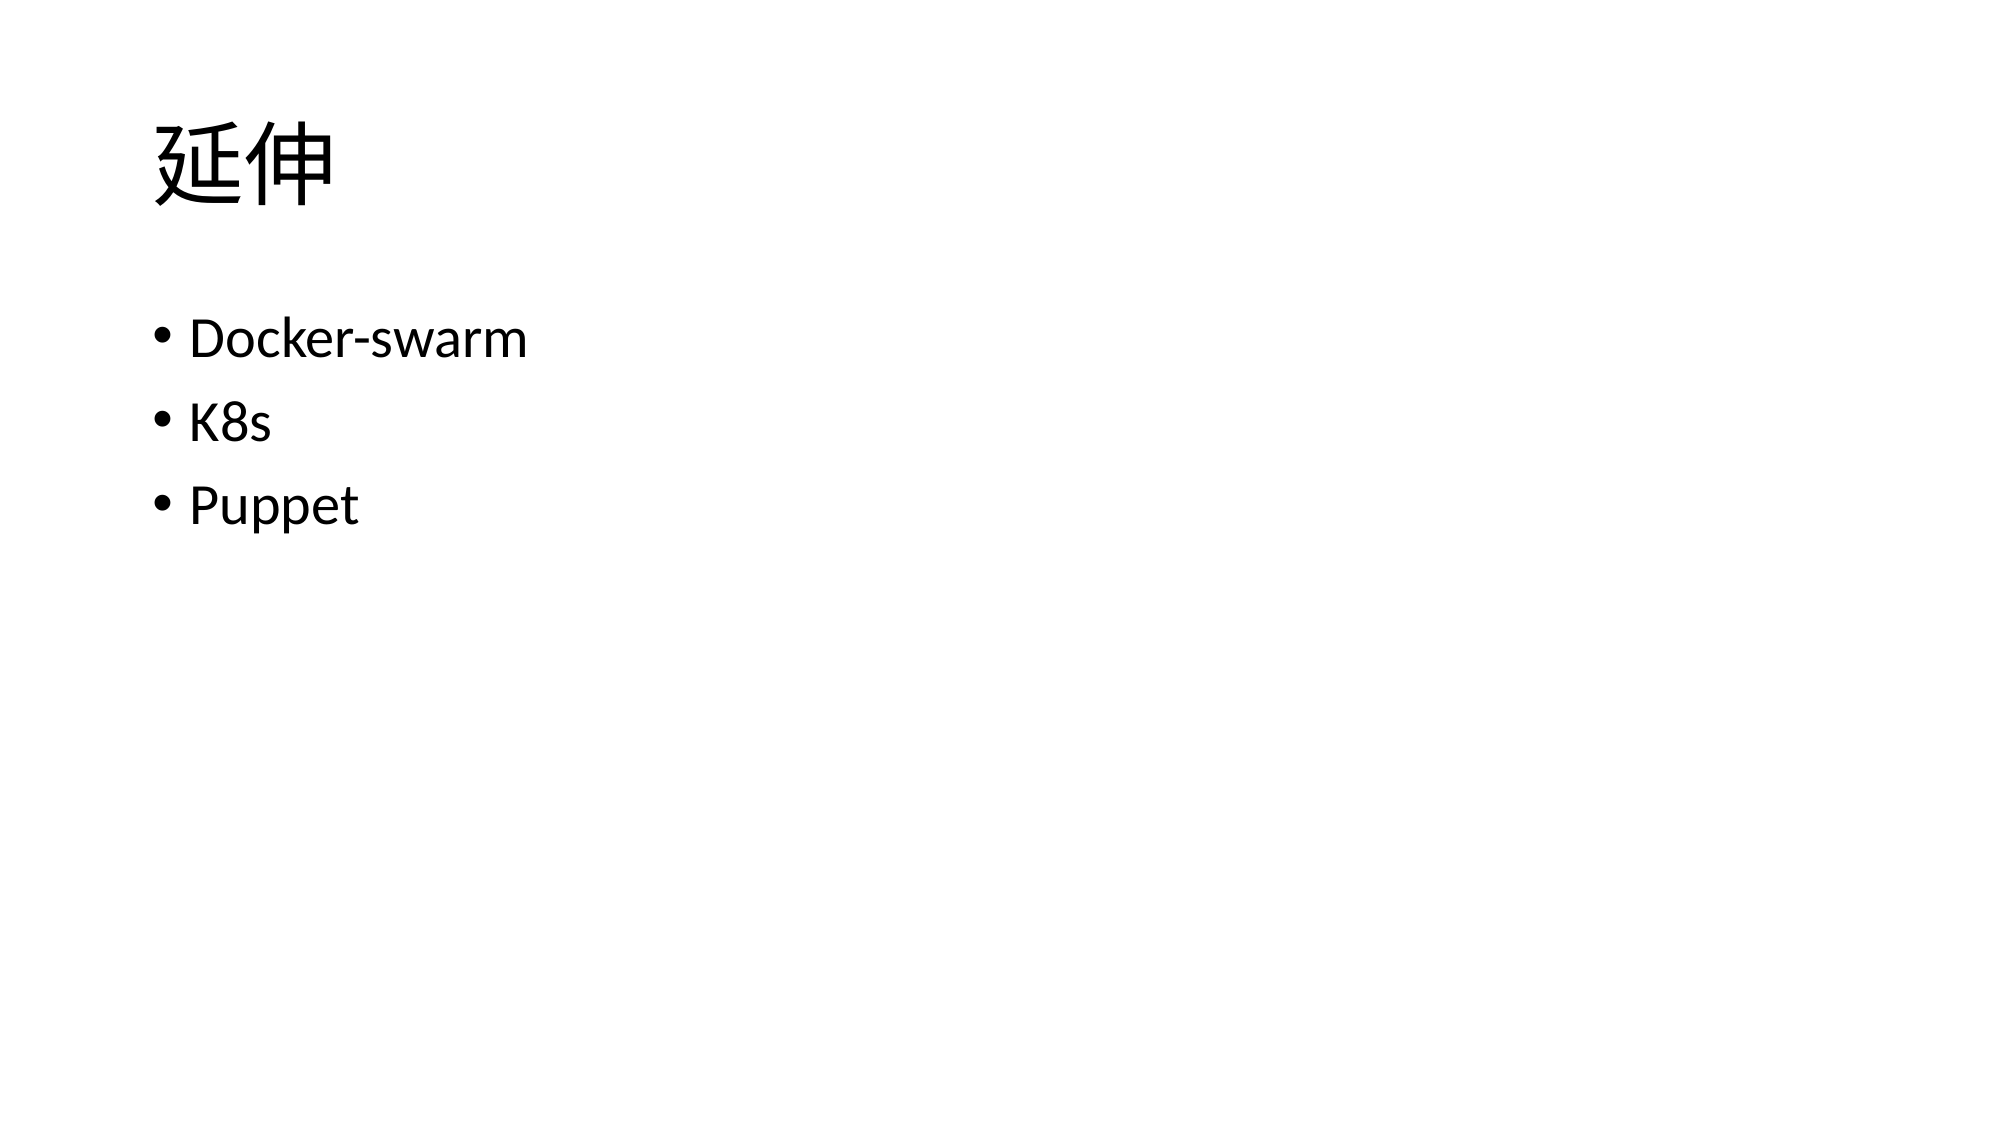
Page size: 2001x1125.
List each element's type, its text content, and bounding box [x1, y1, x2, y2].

list Docker-swarm K8s Puppet [137, 299, 1863, 1014]
title 延伸 [137, 59, 1863, 278]
